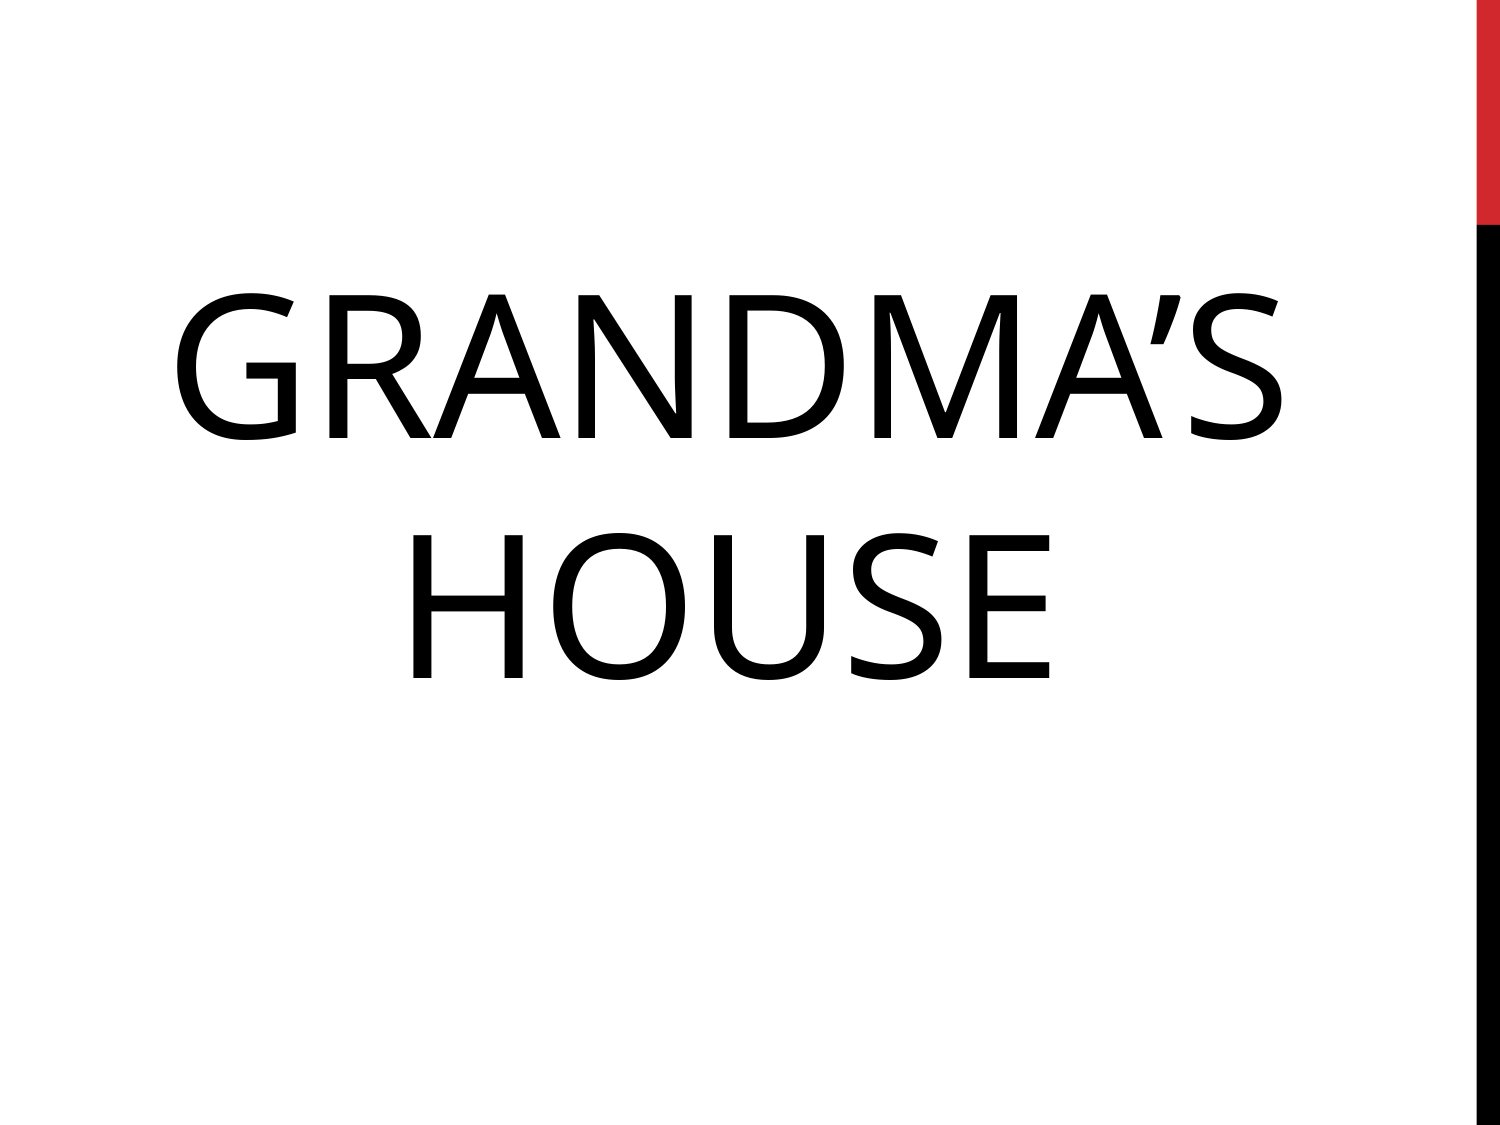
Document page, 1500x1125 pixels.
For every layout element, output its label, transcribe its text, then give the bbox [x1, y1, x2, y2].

title Grandma’s house [53, 538, 1404, 727]
